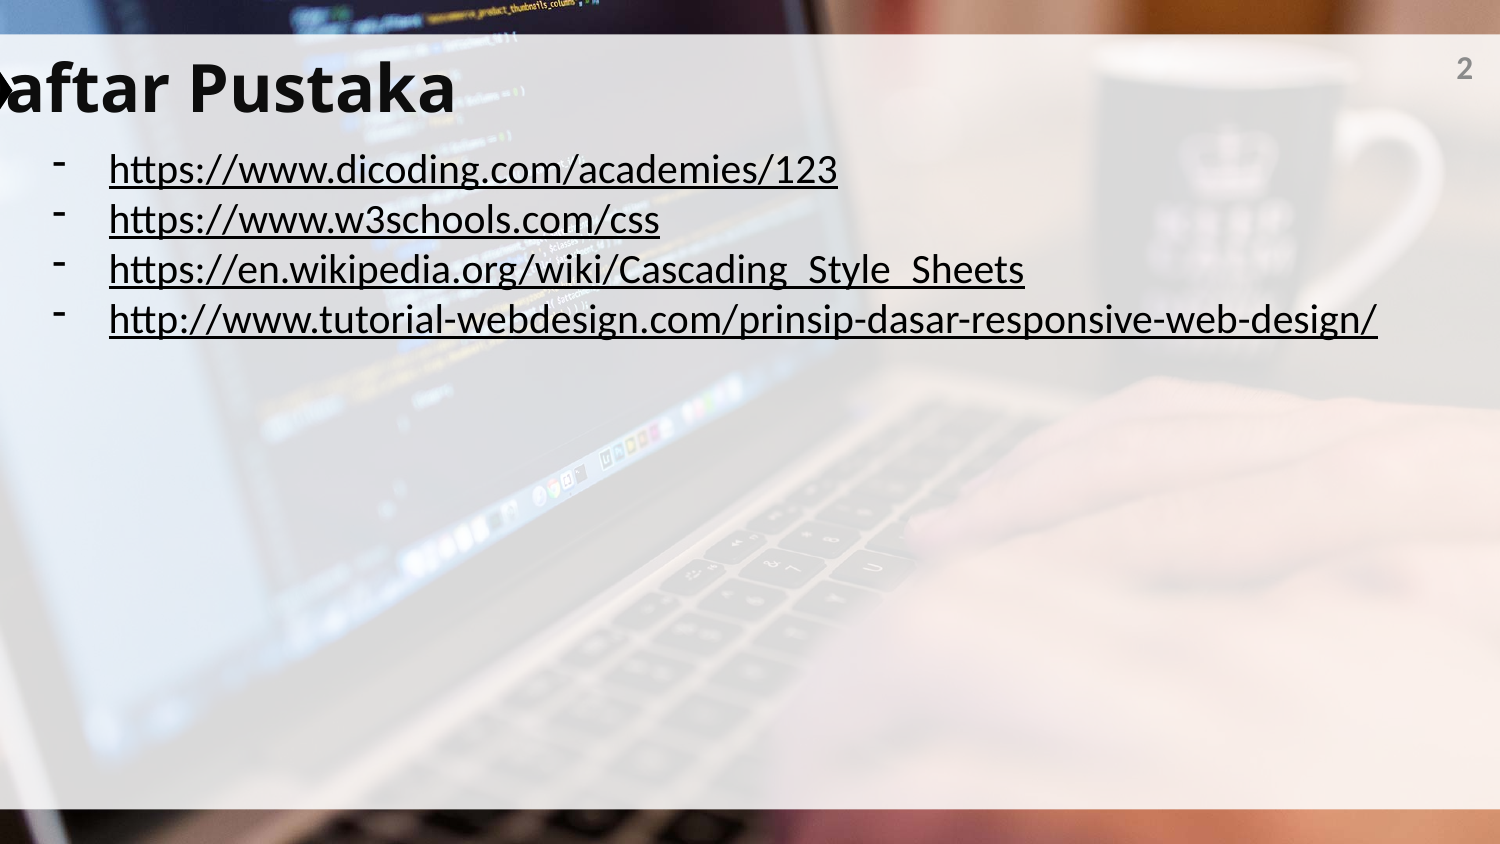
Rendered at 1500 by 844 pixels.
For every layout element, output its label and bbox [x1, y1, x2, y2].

text_box [0, 0, 1500, 844]
